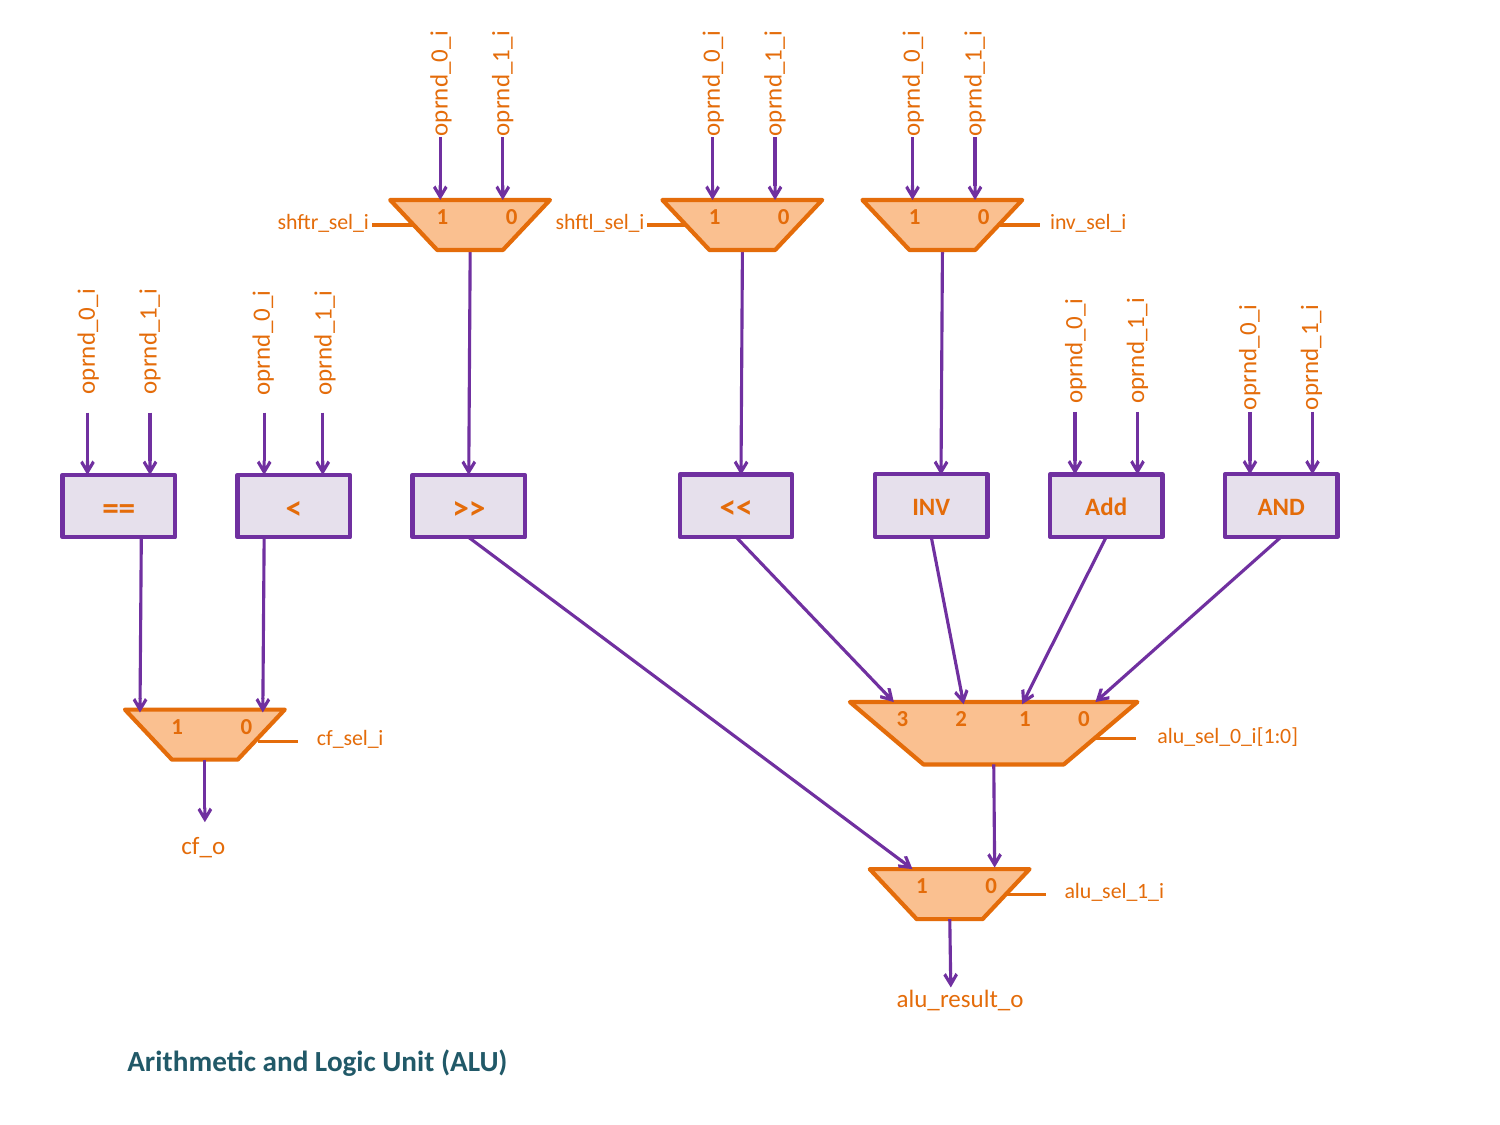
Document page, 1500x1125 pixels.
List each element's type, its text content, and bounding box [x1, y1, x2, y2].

text_box < [235, 473, 352, 539]
text_box oprnd_0_i [415, 16, 460, 152]
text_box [862, 194, 1023, 251]
text_box shftr_sel_i [262, 199, 384, 241]
text_box oprnd_1_i [476, 16, 522, 152]
text_box oprnd_1_i [949, 16, 994, 152]
text_box alu_sel_0_i[1:0] [1142, 713, 1314, 755]
text_box >> [410, 473, 527, 539]
text_box << [678, 472, 794, 535]
text_box oprnd_1_i [299, 275, 344, 411]
text_box oprnd_0_i [1050, 283, 1095, 419]
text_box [124, 703, 285, 760]
text_box oprnd_0_i [1224, 289, 1269, 425]
text_box cf_o [166, 822, 241, 867]
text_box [662, 194, 823, 251]
text_box AND [1223, 472, 1340, 539]
text_box oprnd_0_i [887, 16, 933, 152]
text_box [1107, 536, 1282, 703]
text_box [869, 863, 1030, 920]
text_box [930, 536, 964, 705]
text_box oprnd_0_i [62, 274, 108, 410]
text_box INV [873, 472, 990, 539]
text_box oprnd_1_i [749, 16, 794, 152]
text_box inv_sel_i [1035, 199, 1142, 241]
text_box Arithmetic and Logic Unit (ALU) [112, 1035, 523, 1085]
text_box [468, 537, 913, 870]
text_box Add [1048, 472, 1165, 535]
text_box cf_sel_i [302, 716, 399, 758]
text_box oprnd_0_i [237, 275, 283, 411]
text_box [1021, 536, 1107, 705]
text_box oprnd_1_i [124, 274, 169, 410]
text_box oprnd_1_i [1111, 283, 1157, 419]
text_box == [60, 473, 177, 539]
text_box alu_sel_1_i [1049, 869, 1179, 911]
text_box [916, 696, 1138, 765]
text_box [389, 194, 551, 251]
text_box shftl_sel_i [554, 199, 657, 241]
text_box oprnd_0_i [687, 16, 733, 152]
text_box oprnd_1_i [1285, 289, 1331, 425]
text_box alu_result_o [881, 975, 1039, 1020]
